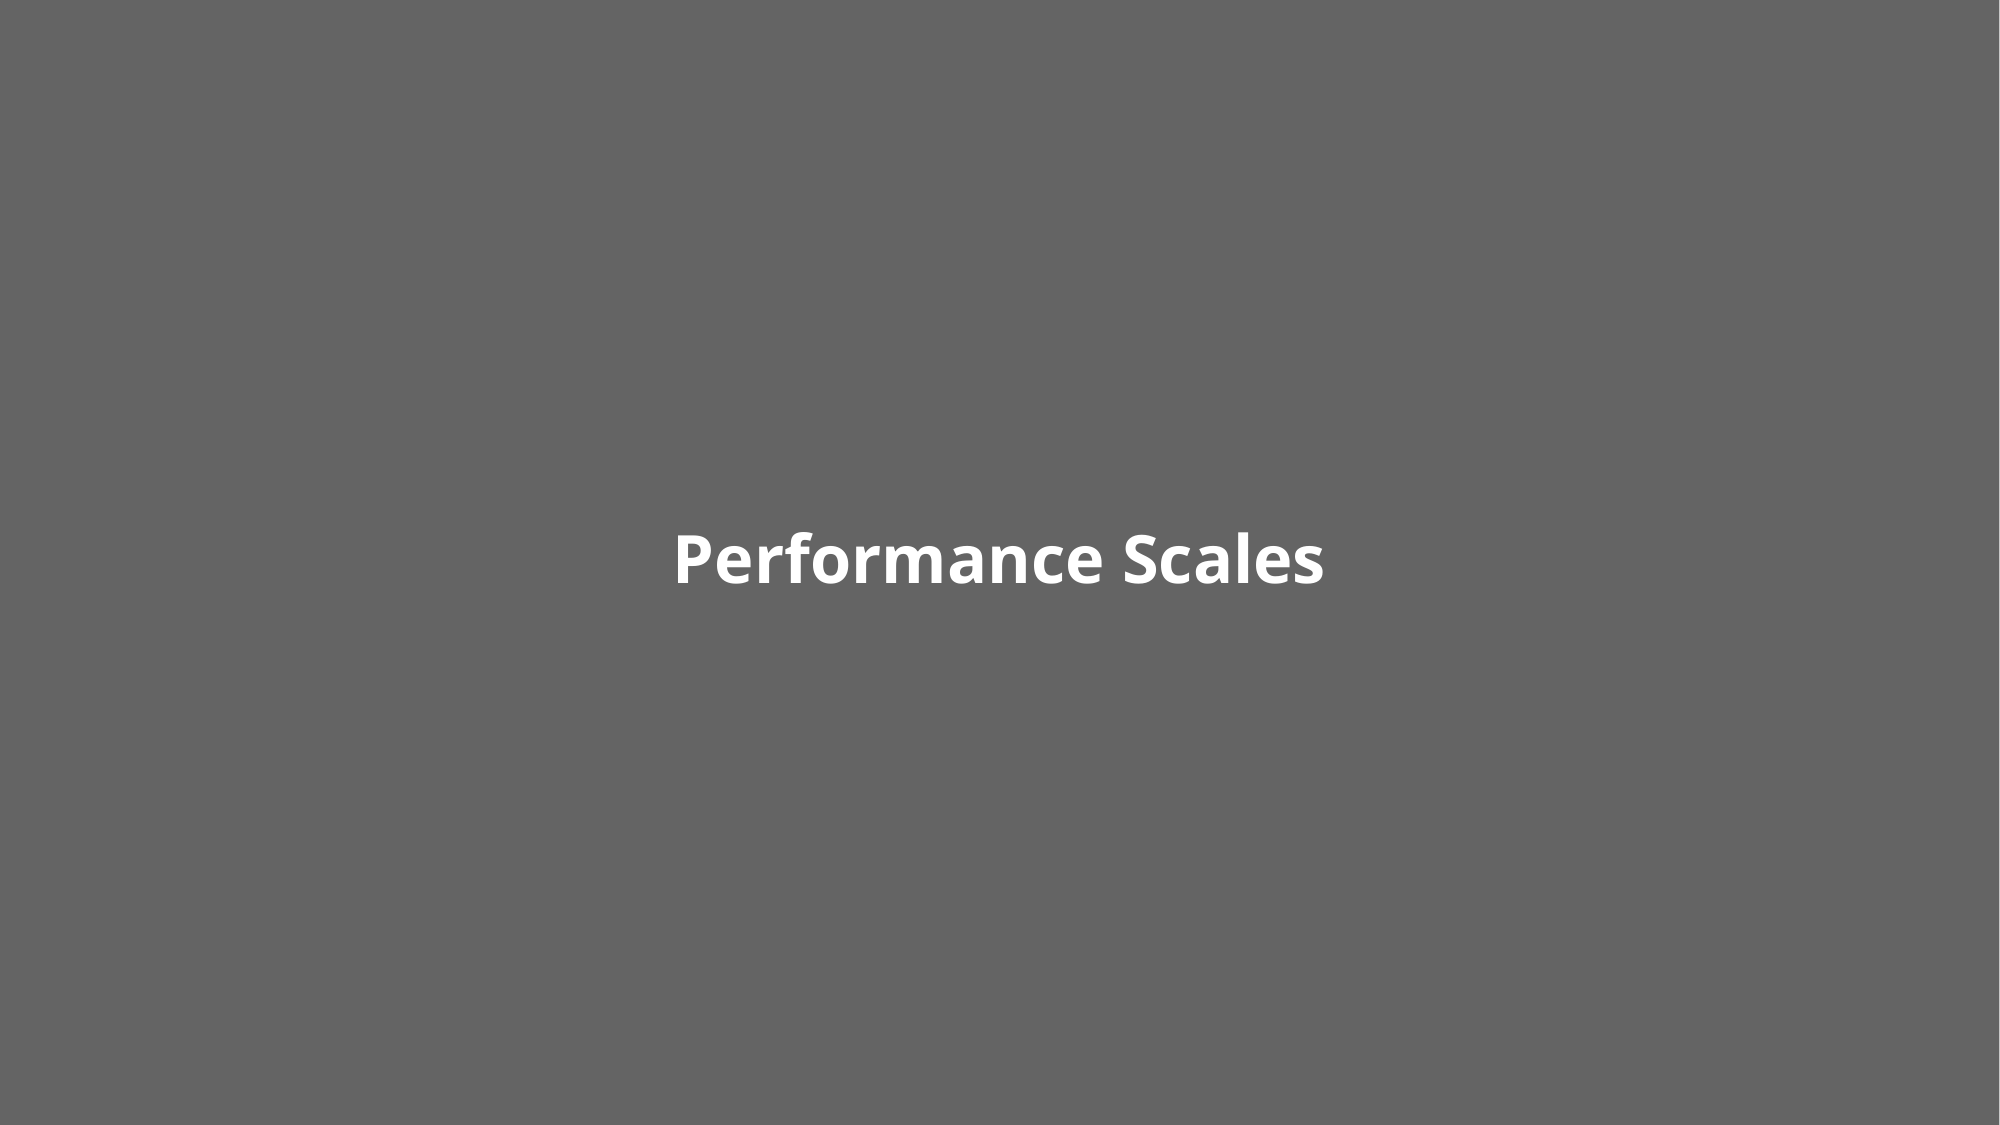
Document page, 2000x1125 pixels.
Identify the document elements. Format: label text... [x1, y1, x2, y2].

title Performance Scales [530, 495, 1470, 630]
